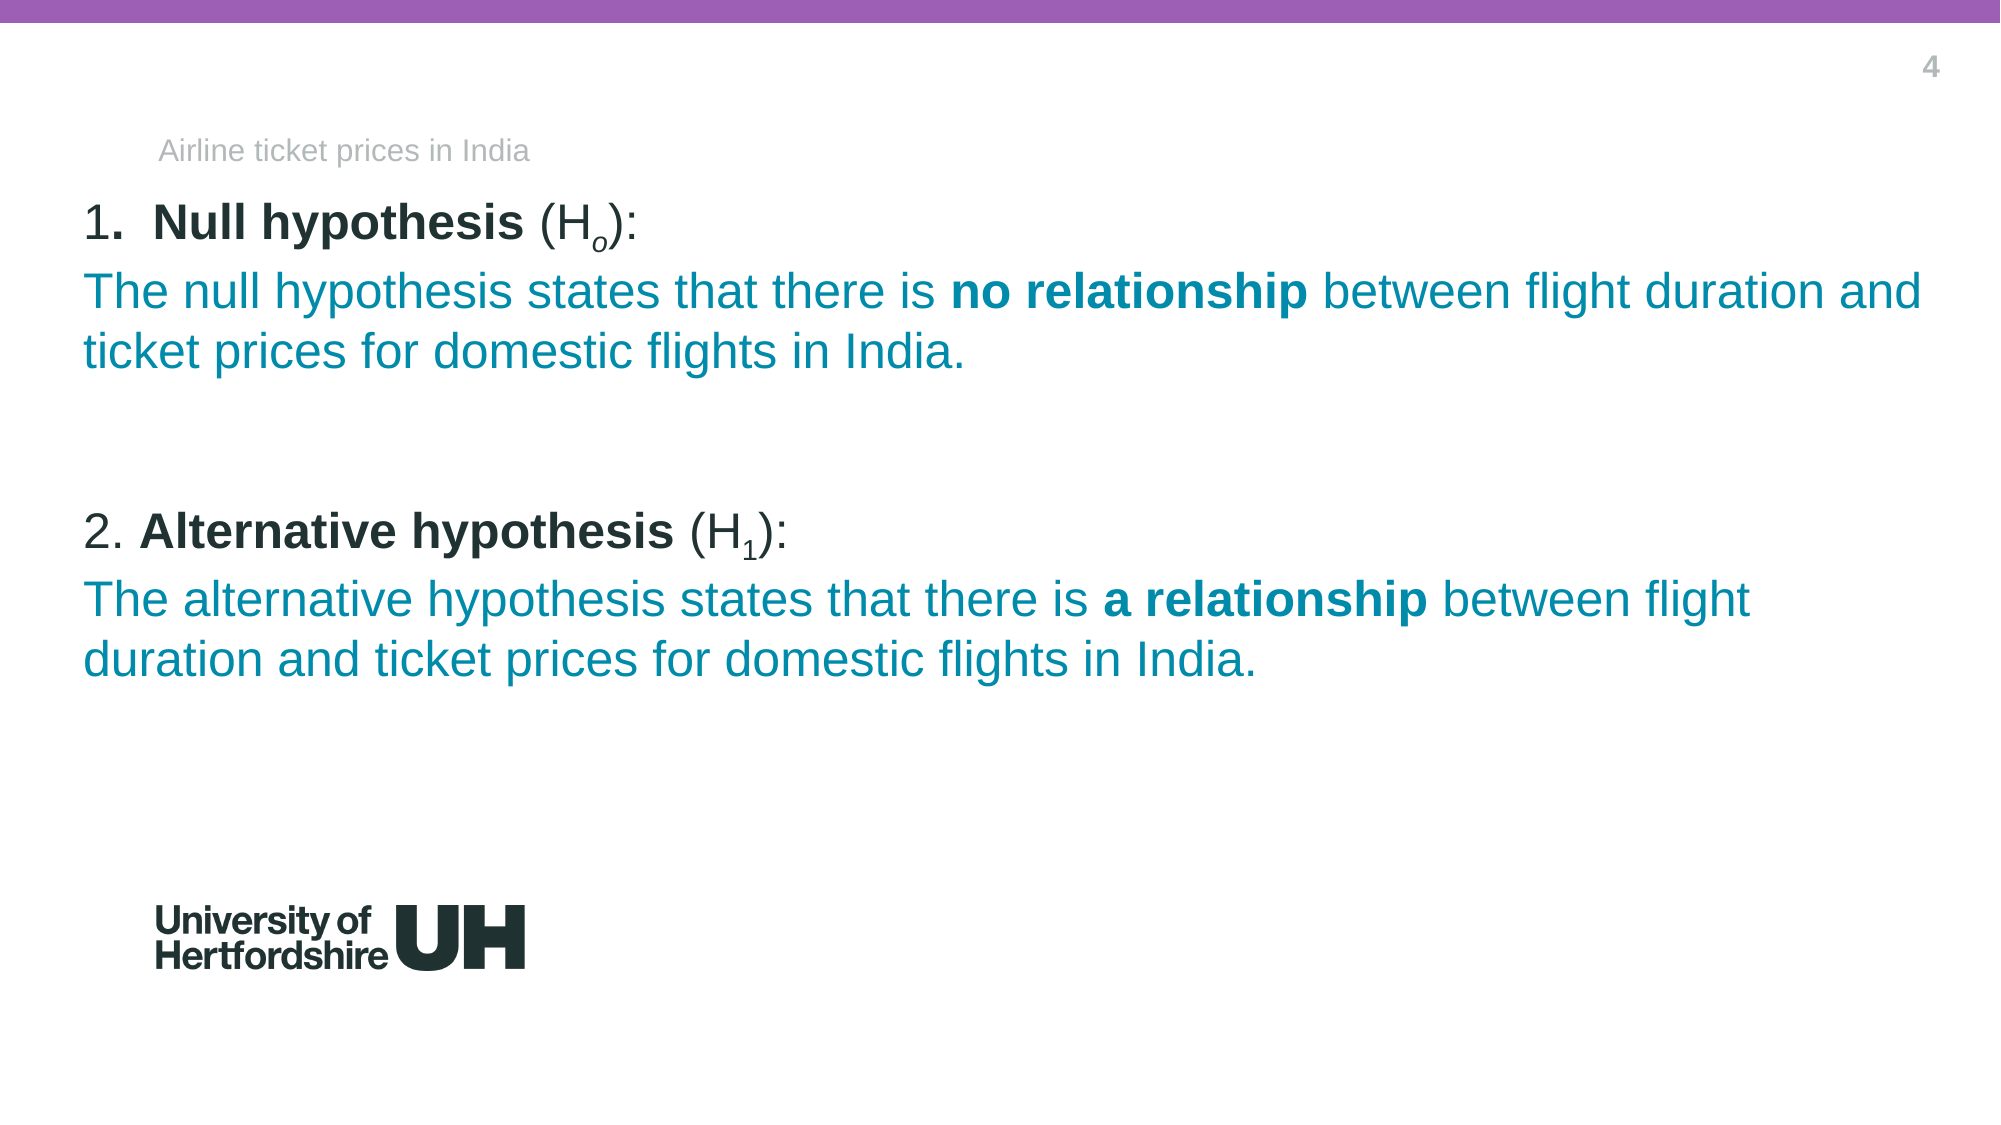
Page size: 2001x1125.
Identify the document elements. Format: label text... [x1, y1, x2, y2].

footer Airline ticket prices in India [158, 129, 1336, 168]
slide_number 4 [1848, 46, 1941, 83]
title 1. Null hypothesis (Ho): The null hypothesis states that there is no relationship between flight duration and ticket prices for domestic flights in India. 2. Alternative hypothesis (H1): The alternative hypothesis states that there is a relationship between flight duration and ticket prices for domestic flights in India. [83, 129, 1925, 865]
